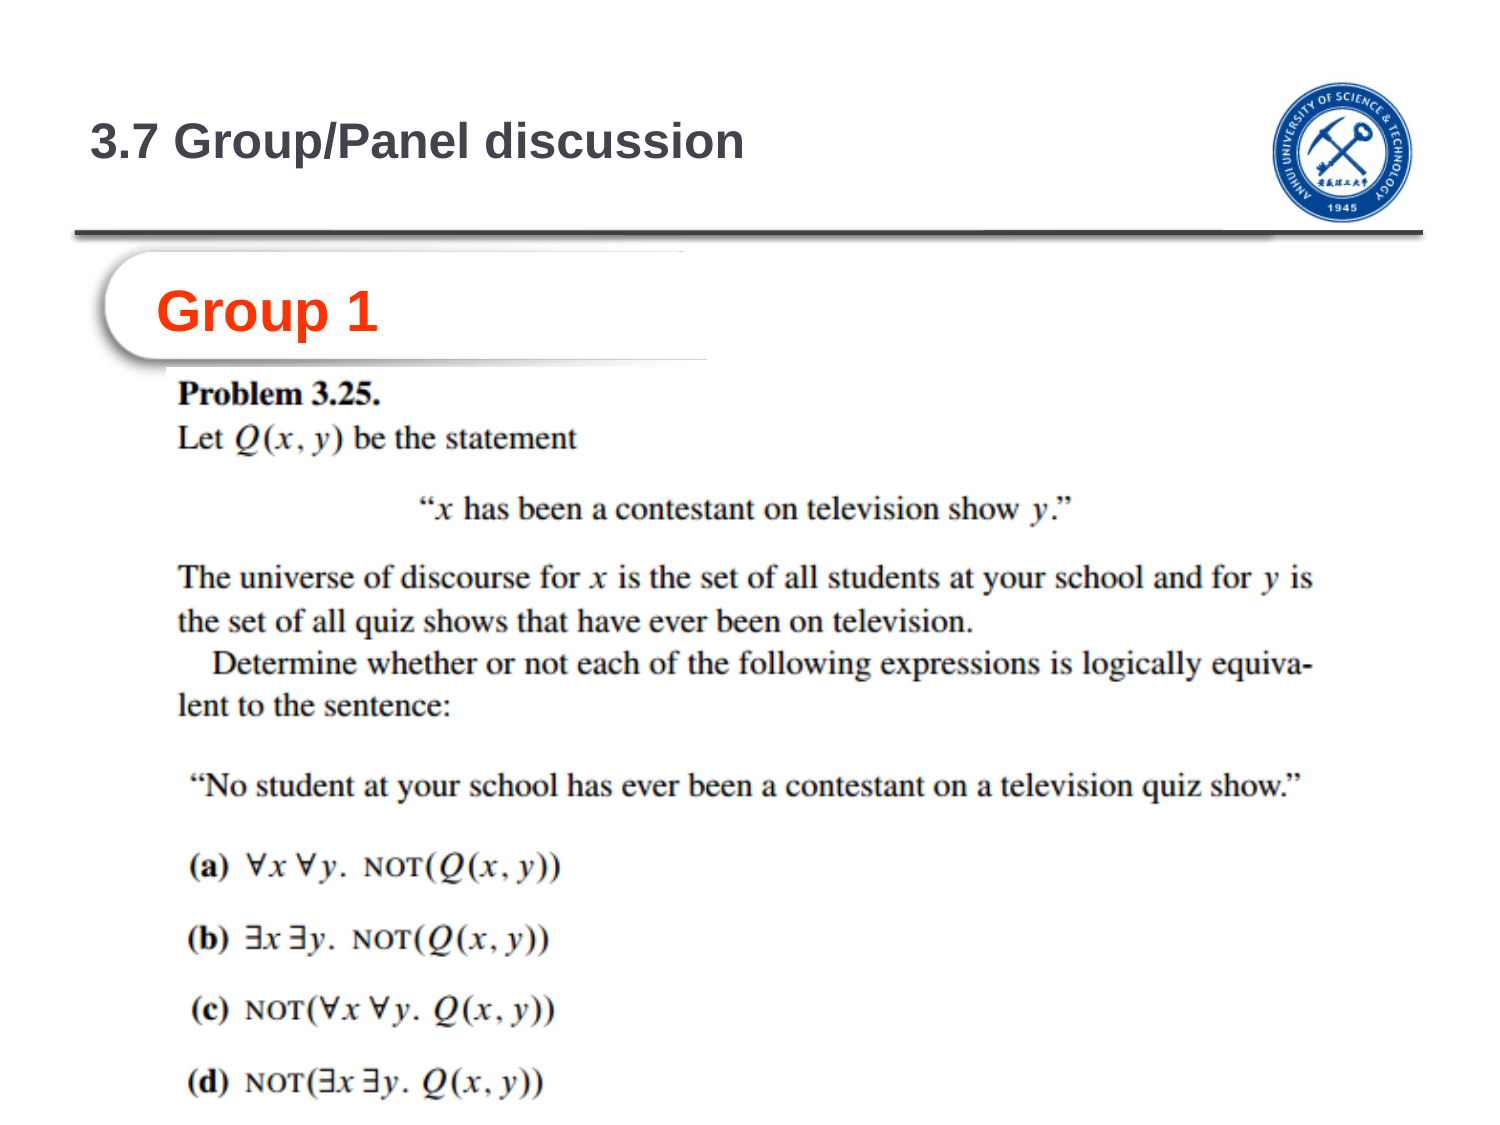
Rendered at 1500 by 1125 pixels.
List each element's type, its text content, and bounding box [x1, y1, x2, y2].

picture [1223, 34, 1430, 230]
picture [166, 366, 1334, 1125]
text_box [87, 232, 1033, 383]
title 3.7 Group/Panel discussion [74, 44, 1272, 233]
